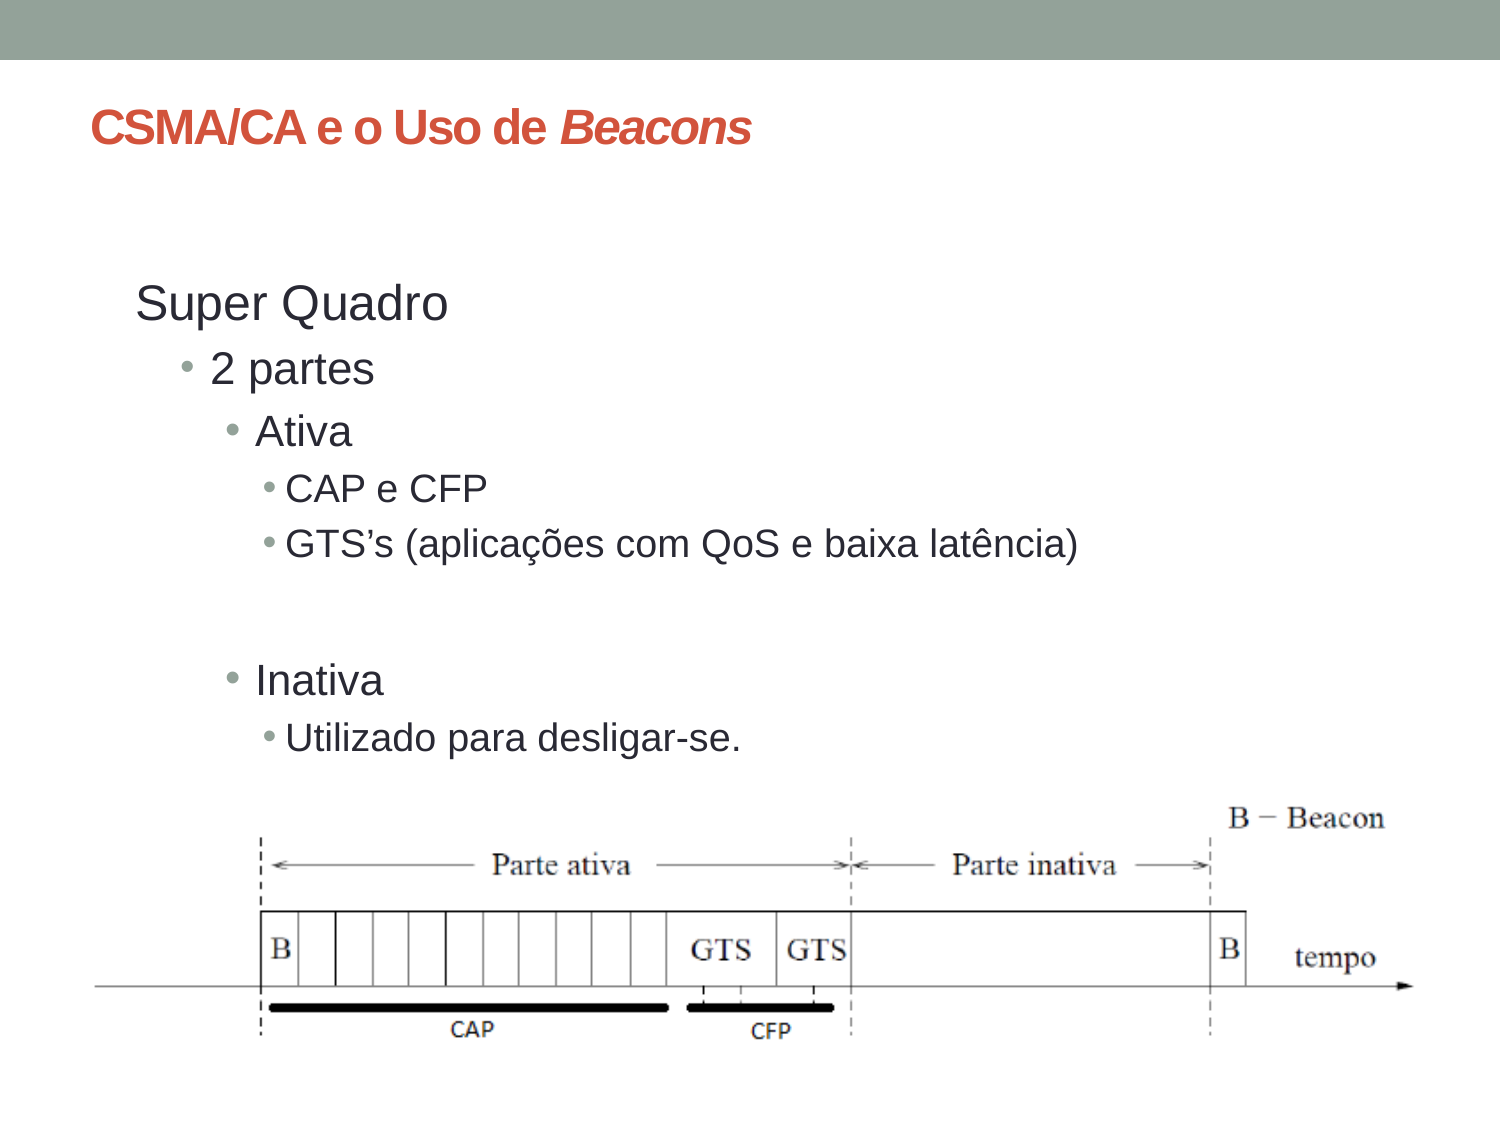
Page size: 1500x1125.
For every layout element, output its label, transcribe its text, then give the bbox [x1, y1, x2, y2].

picture [88, 786, 1423, 1059]
title CSMA/CA e o Uso de Beacons [75, 87, 1425, 250]
list Super Quadro 2 partes Ativa CAP e CFP GTS’s (aplicações com QoS e baixa latência) Inativa Utilizado para desligar-se. [75, 262, 1425, 1063]
